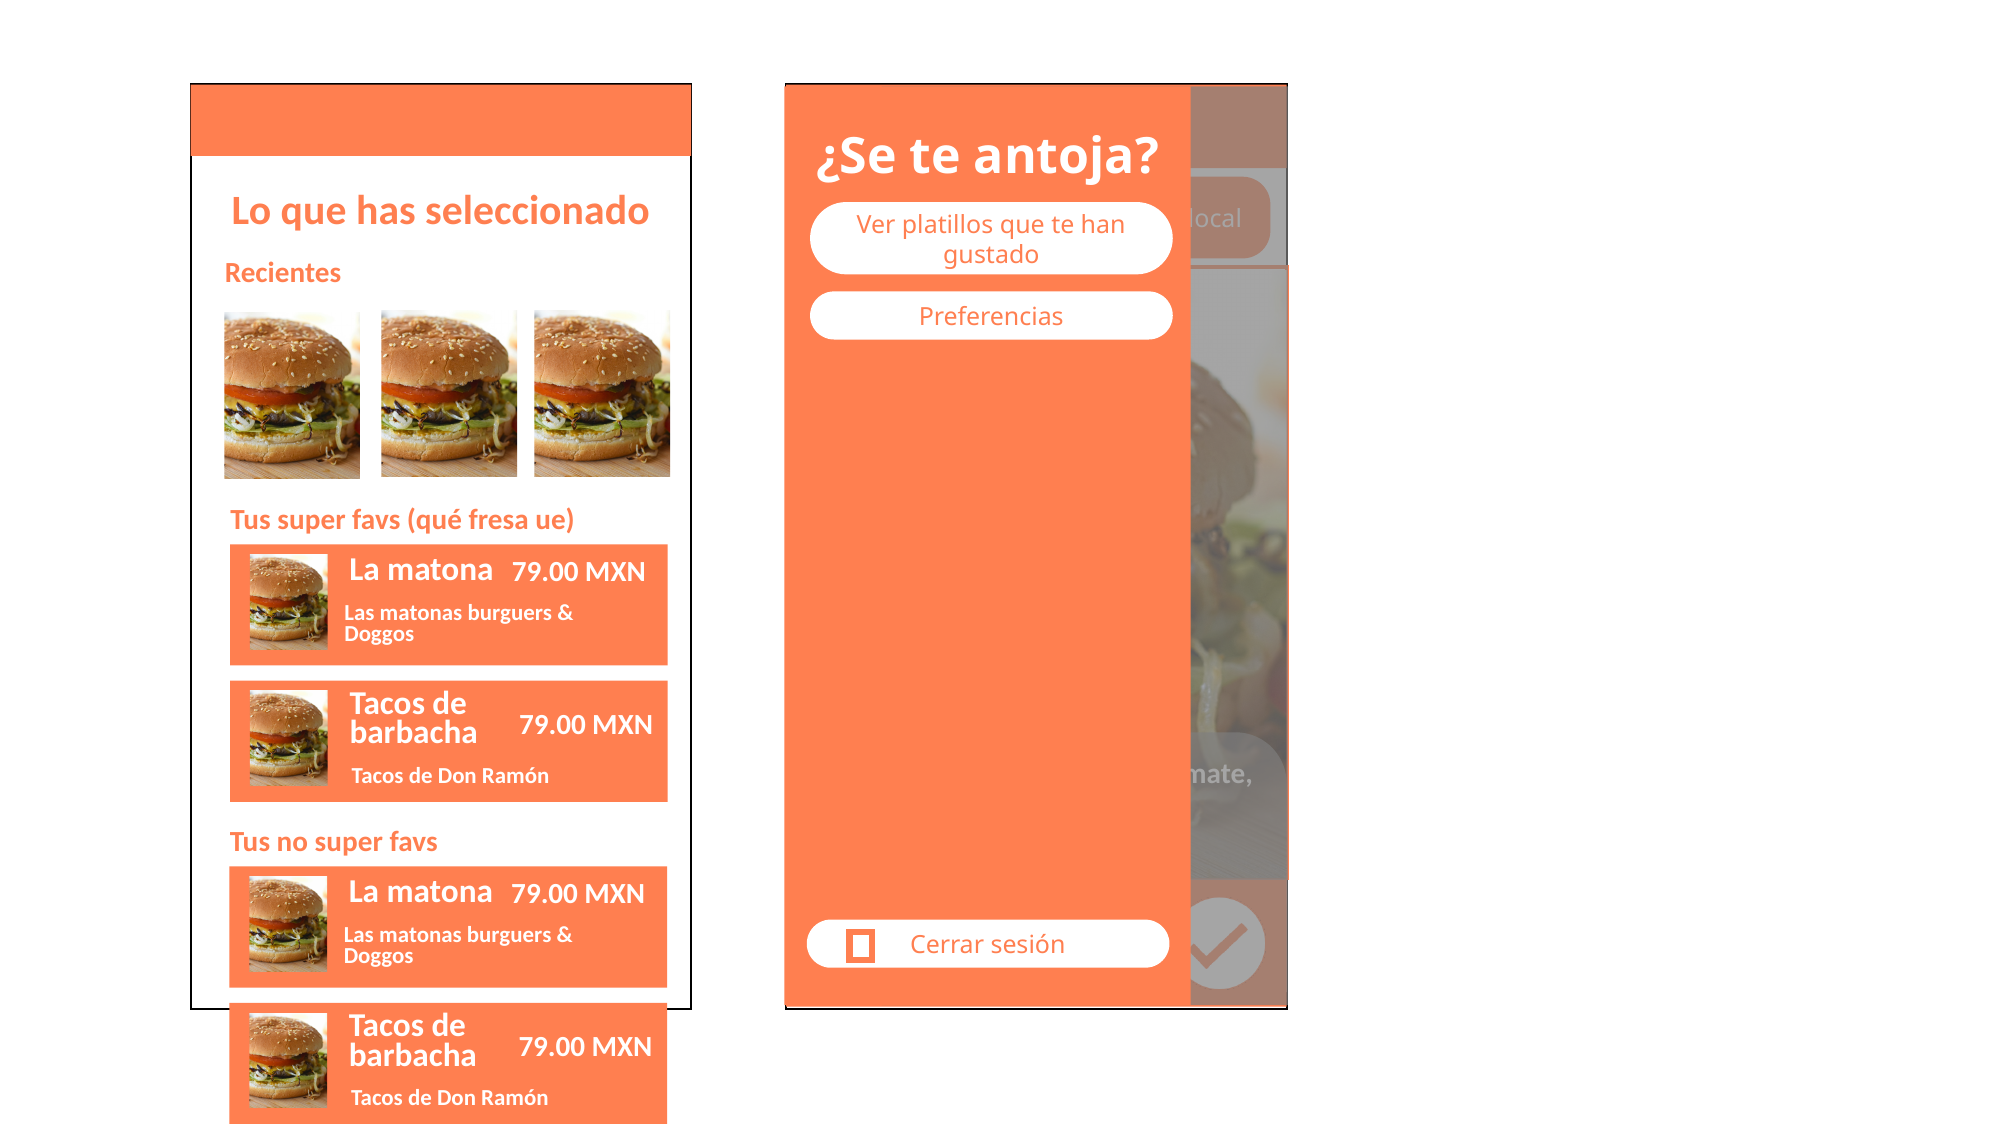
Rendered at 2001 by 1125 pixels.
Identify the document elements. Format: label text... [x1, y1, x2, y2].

picture [381, 310, 518, 477]
text_box Tus no super favs [214, 805, 643, 875]
text_box Las matonas burguers & Doggos [328, 916, 657, 979]
picture [249, 690, 328, 786]
text_box Ver platillos que te han gustado [809, 200, 1174, 270]
text_box [783, 85, 1192, 116]
text_box [228, 1002, 668, 1125]
text_box Tacos de barbacha [333, 1004, 583, 1083]
text_box ¿Se te antoja? [781, 116, 1194, 191]
picture [810, 895, 904, 989]
picture [806, 106, 862, 162]
text_box Cerrar sesión [904, 918, 1171, 969]
text_box 79.00 MXN [475, 870, 661, 913]
text_box Tacos de Don Ramón [335, 1066, 657, 1125]
text_box [1192, 85, 1289, 1006]
text_box [783, 191, 1192, 1006]
text_box [228, 865, 668, 989]
text_box La matona [333, 868, 518, 910]
text_box [190, 157, 692, 1010]
text_box La matona [334, 546, 518, 588]
text_box 79.00 MXN [482, 1024, 668, 1066]
picture [788, 270, 1287, 879]
text_box Recientes [209, 236, 638, 306]
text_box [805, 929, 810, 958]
text_box [190, 83, 692, 157]
text_box Tacos de barbacha [334, 682, 584, 761]
picture [249, 1013, 328, 1108]
picture [534, 310, 671, 477]
text_box [229, 543, 669, 667]
text_box Las matonas burguers & Doggos [329, 594, 657, 656]
picture [249, 554, 328, 650]
text_box Tacos de Don Ramón [336, 743, 657, 806]
text_box [229, 680, 669, 803]
picture [1172, 896, 1266, 990]
text_box Tus super favs (qué fresa ue) [215, 483, 644, 553]
picture [249, 876, 328, 972]
picture [224, 312, 361, 479]
text_box 79.00 MXN [483, 701, 669, 744]
text_box Lo que has seleccionado [207, 173, 675, 243]
text_box 79.00 MXN [475, 548, 662, 591]
